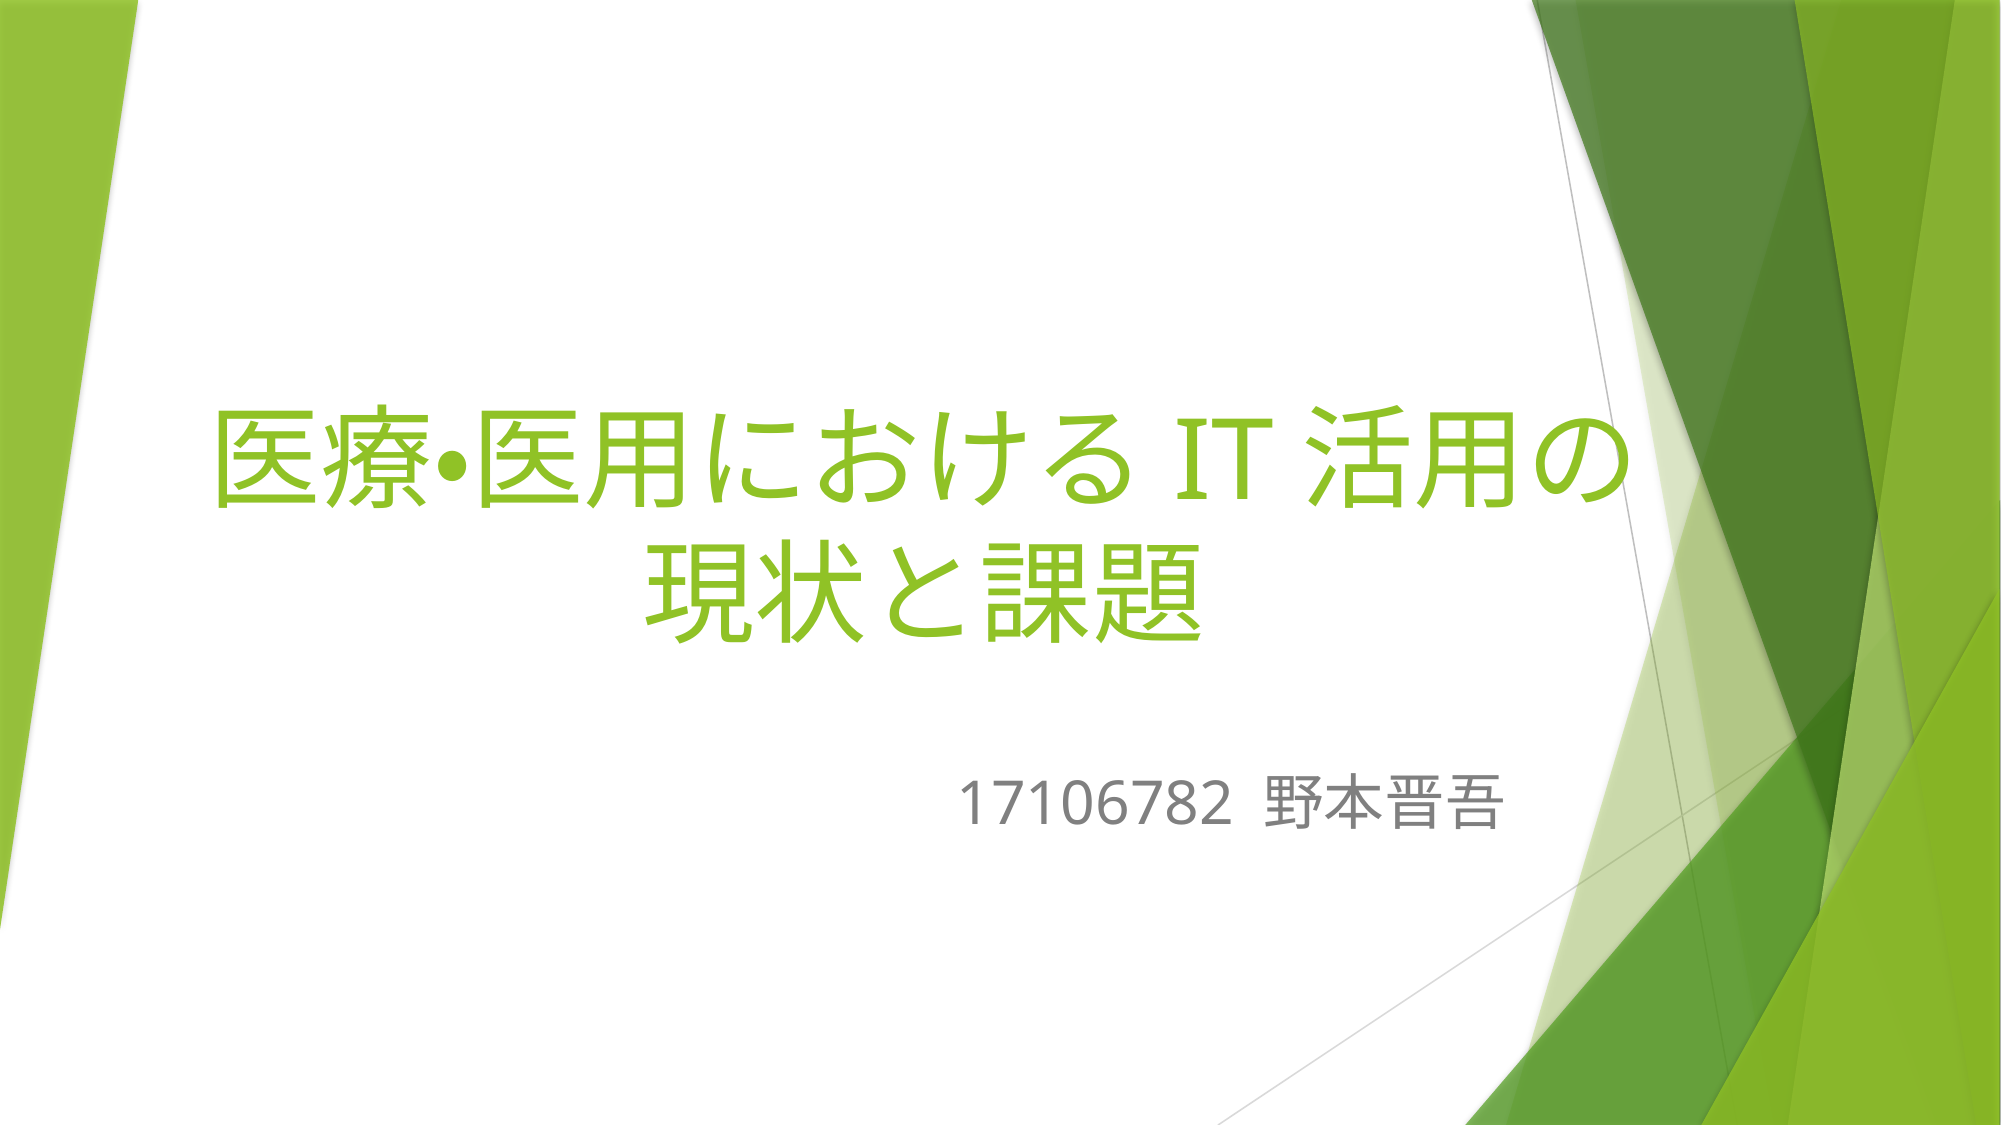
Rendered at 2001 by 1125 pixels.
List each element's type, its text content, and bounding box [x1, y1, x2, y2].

title 医療・医用におけるIT活用の現状と課題 [171, 394, 1676, 665]
subtitle 17106782 野本晋吾 [247, 664, 1522, 845]
